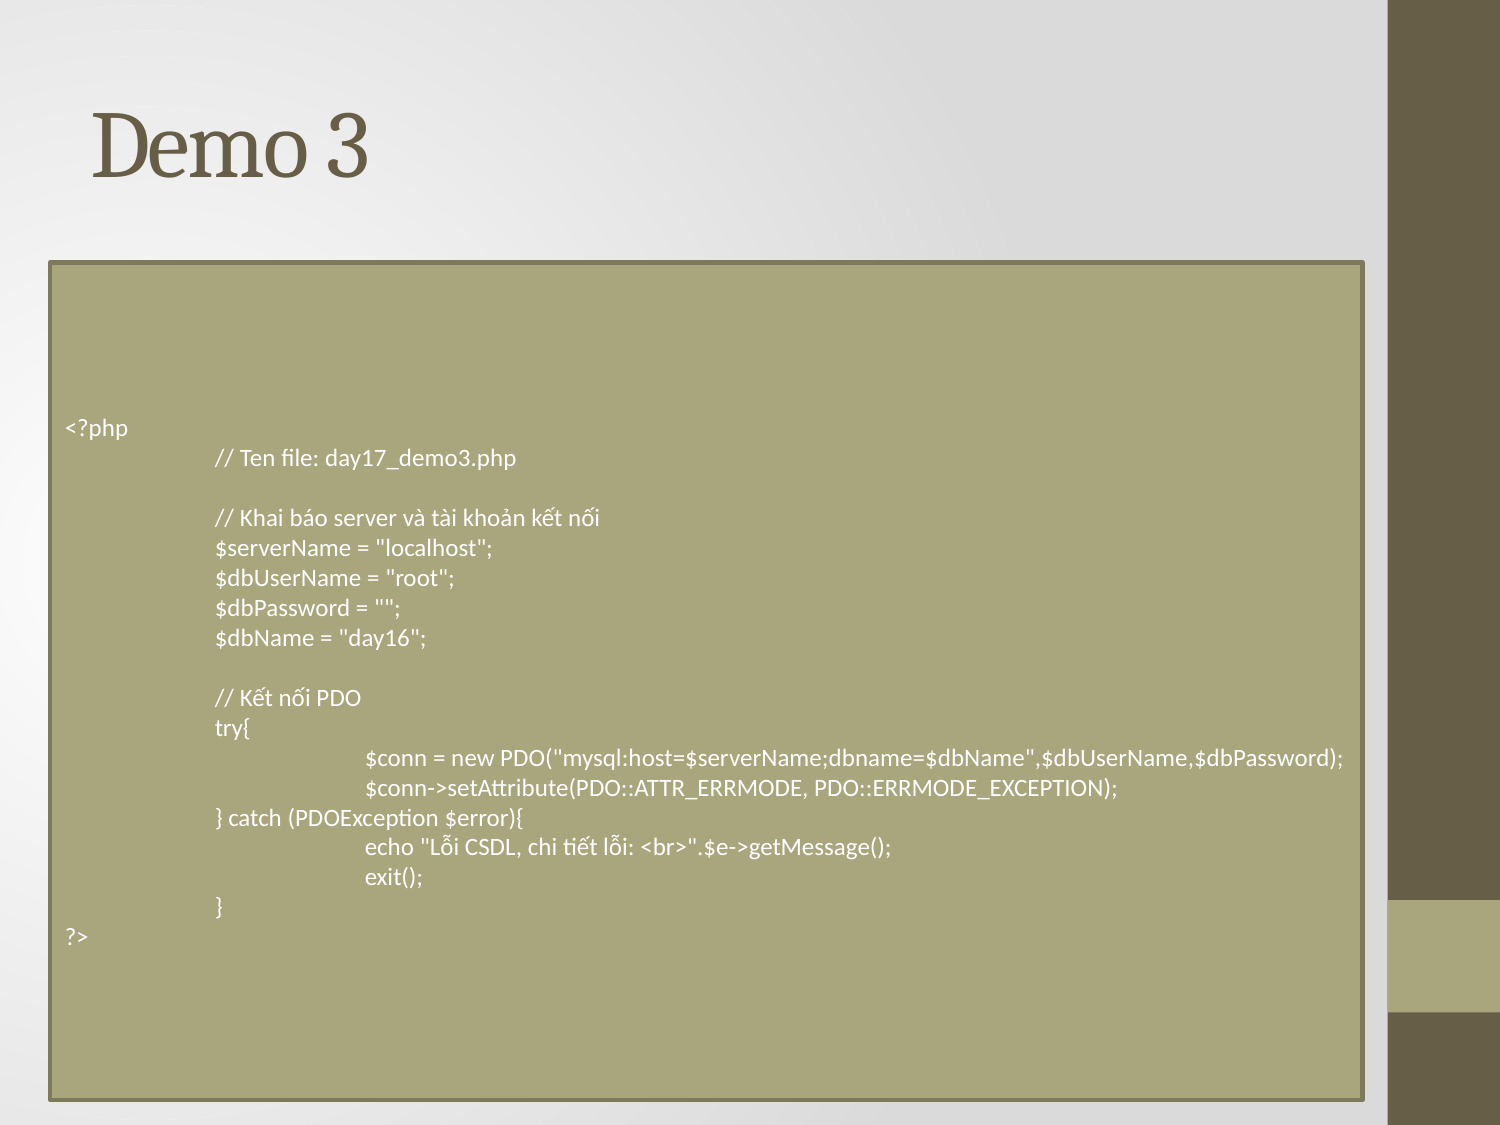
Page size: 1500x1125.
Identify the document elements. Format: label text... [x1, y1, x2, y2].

text_box <?php // Ten file: day17_demo3.php // Khai báo server và tài khoản kết nối $serverName = "localhost"; $dbUserName = "root"; $dbPassword = ""; $dbName = "day16"; // Kết nối PDO try{ $conn = new PDO("mysql:host=$serverName;dbname=$dbName",$dbUserName,$dbPassword); $conn->setAttribute(PDO::ATTR_ERRMODE, PDO::ERRMODE_EXCEPTION); } catch (PDOException $error){ echo "Lỗi CSDL, chi tiết lỗi: <br>".$e->getMessage(); exit(); } ?> [48, 260, 1365, 1102]
title Demo 3 [75, 45, 1325, 233]
